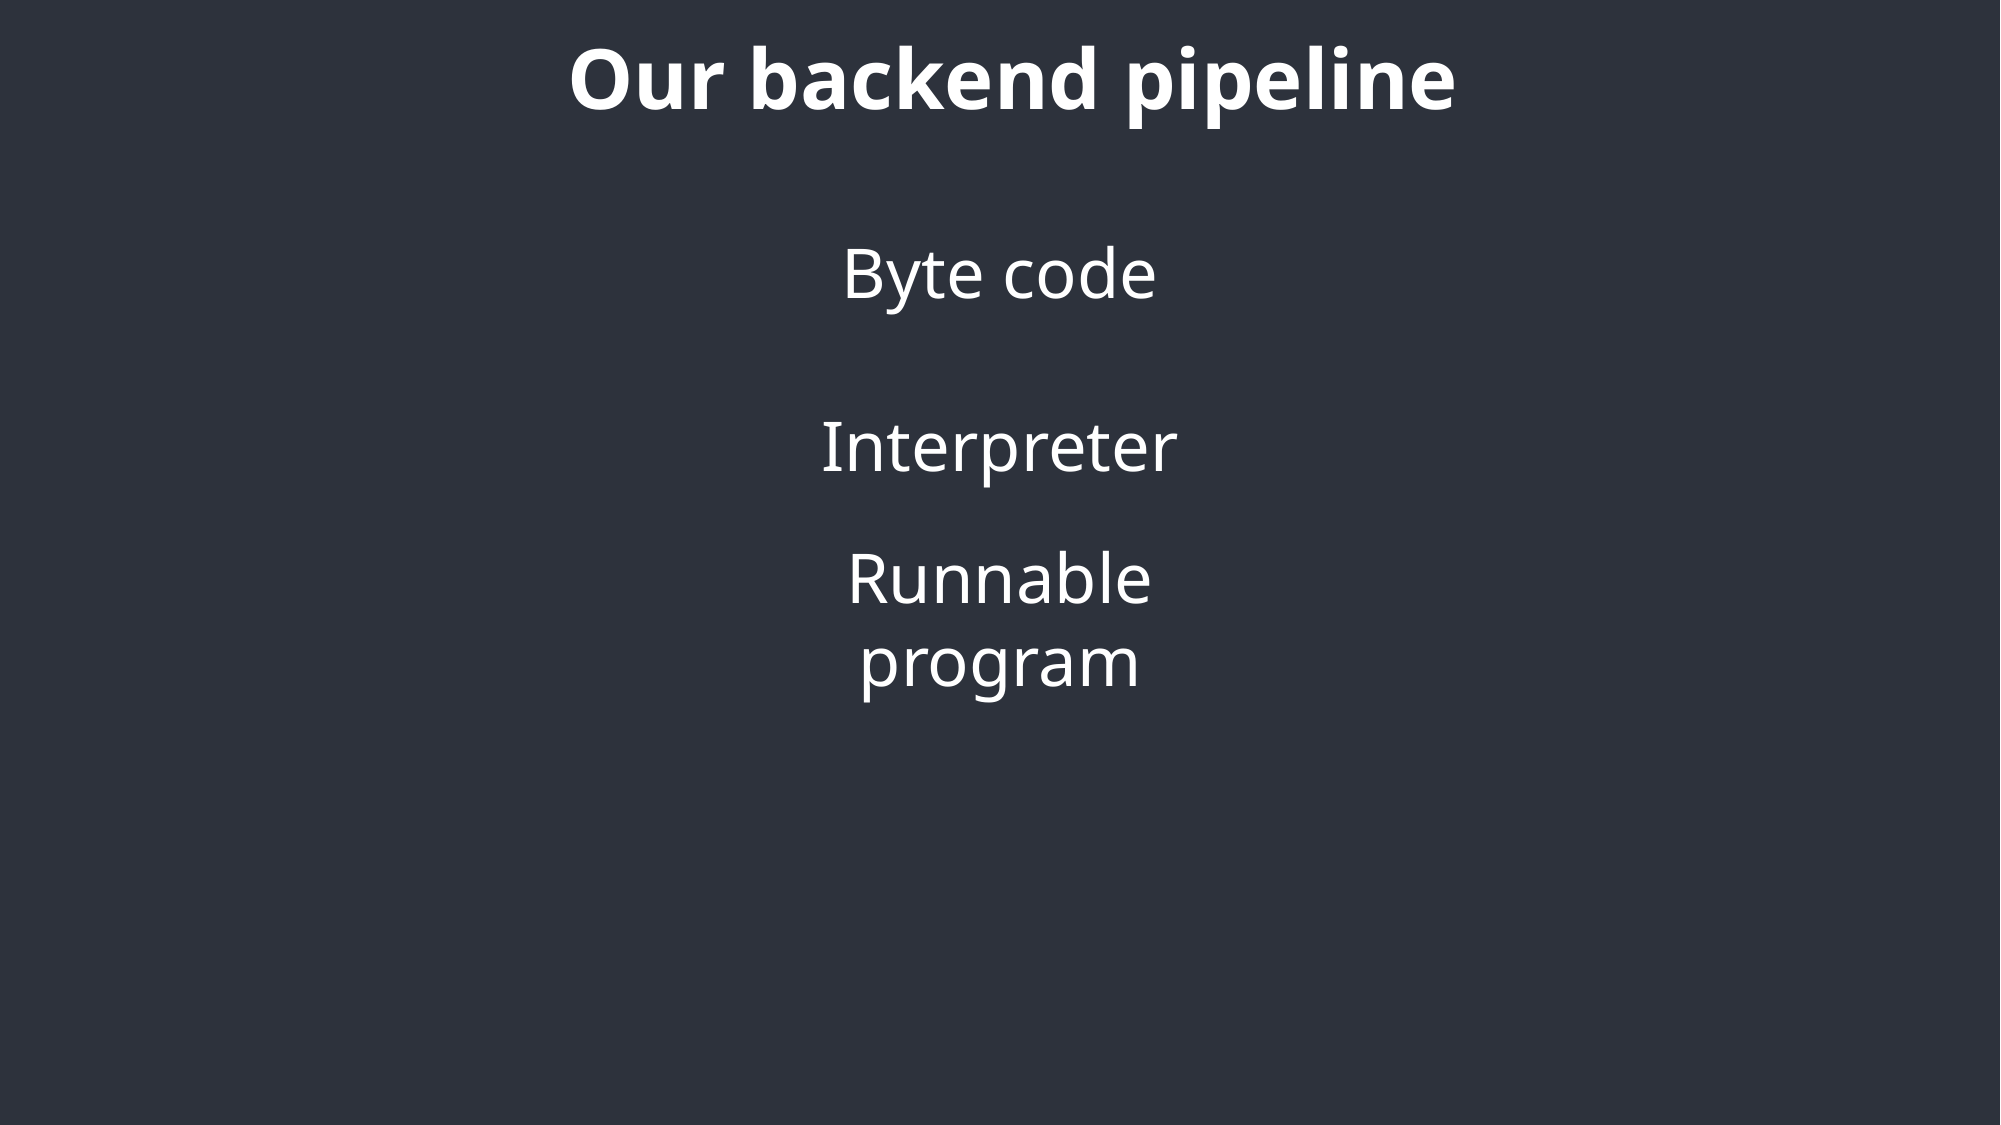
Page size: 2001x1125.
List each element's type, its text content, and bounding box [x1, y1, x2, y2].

text_box Runnable program [718, 554, 1282, 681]
text_box Byte code [718, 208, 1282, 335]
title Our backend pipeline [170, 11, 1856, 138]
text_box Interpreter [718, 380, 1282, 507]
